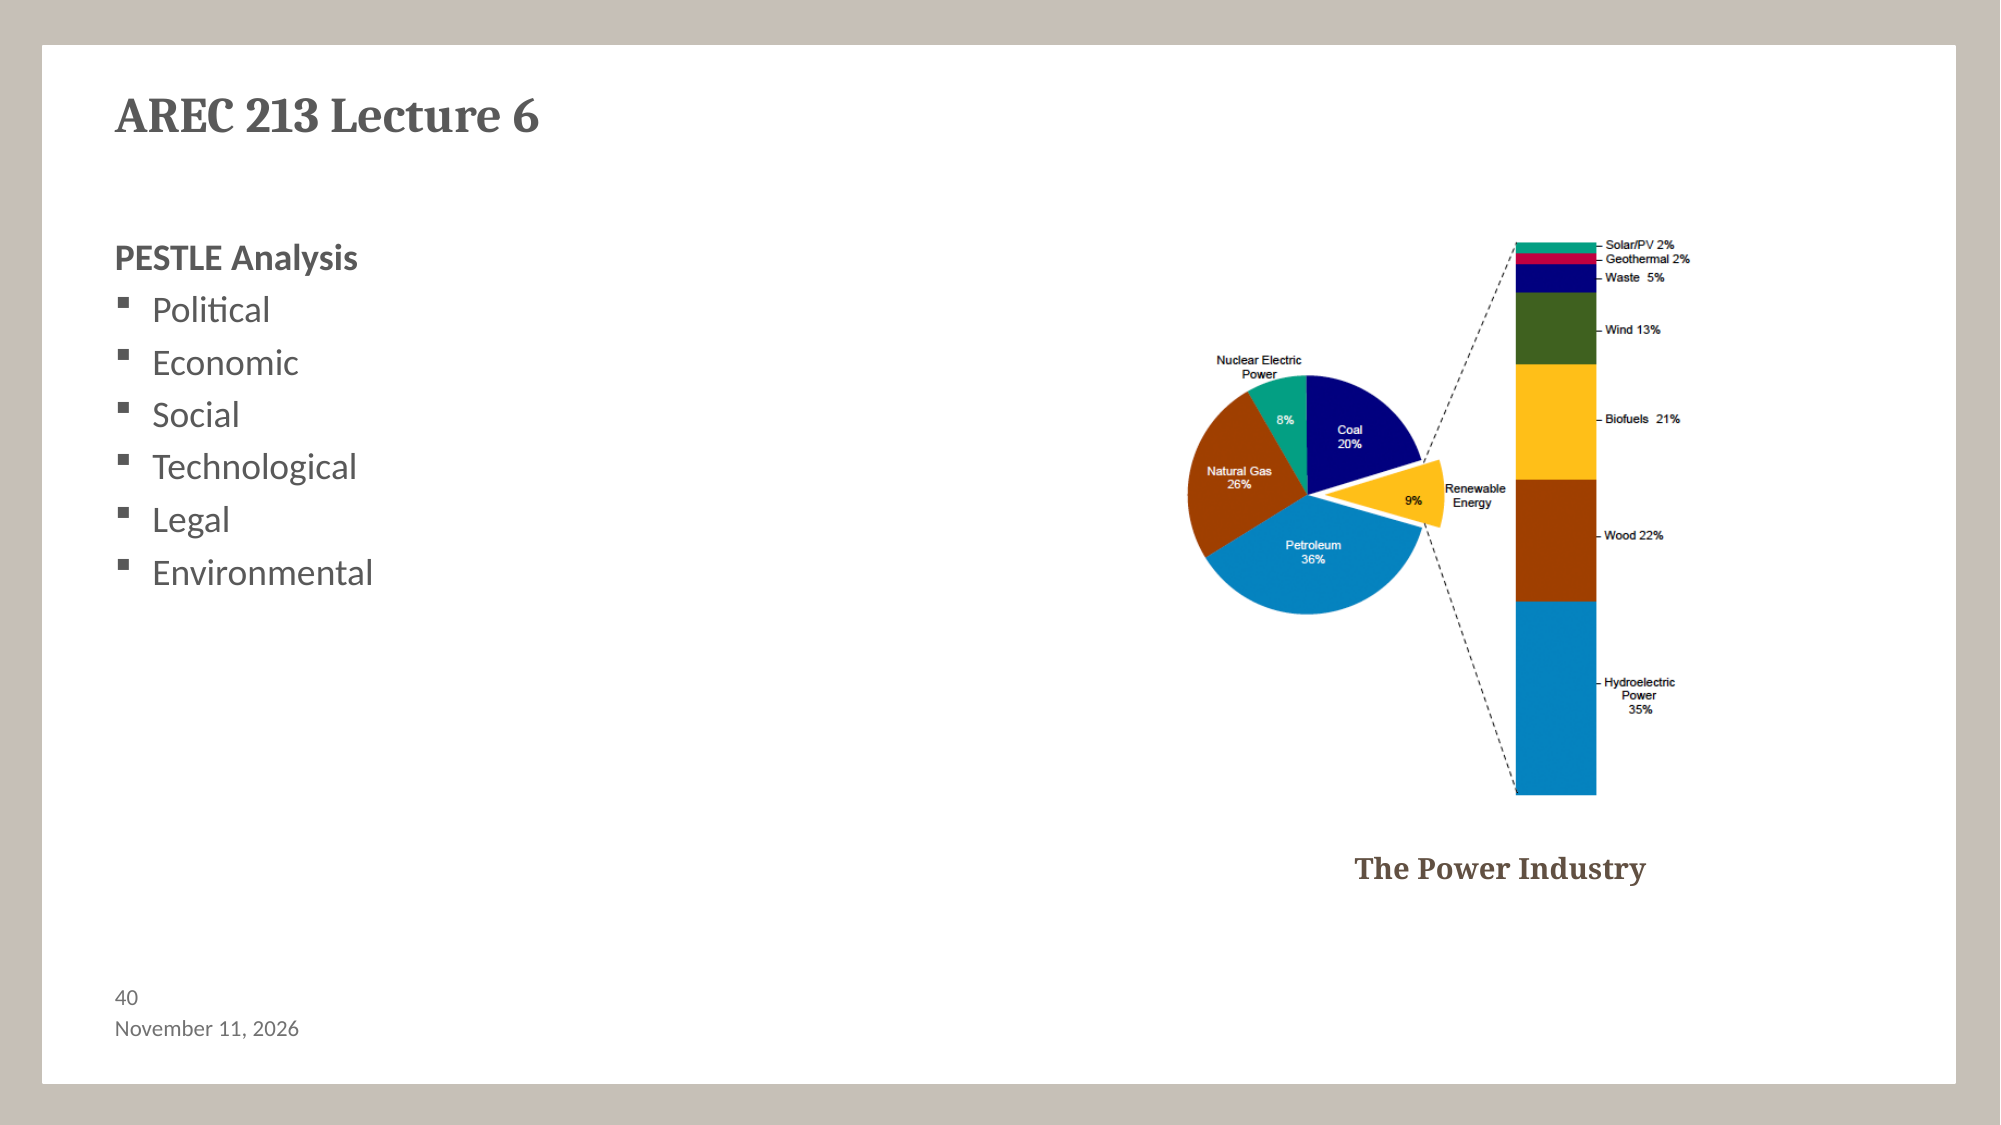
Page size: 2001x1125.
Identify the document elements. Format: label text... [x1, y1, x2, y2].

slide_number 39 [99, 982, 180, 1013]
text_box [43, 45, 1955, 1084]
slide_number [99, 1012, 500, 1043]
list PESTLE Analysis Political Economic Social Technological Legal Environmental [99, 224, 976, 938]
picture [1175, 224, 1701, 805]
text_box The Power Industry [1339, 842, 1729, 893]
title AREC 213 Lecture 6 [99, 75, 1900, 188]
